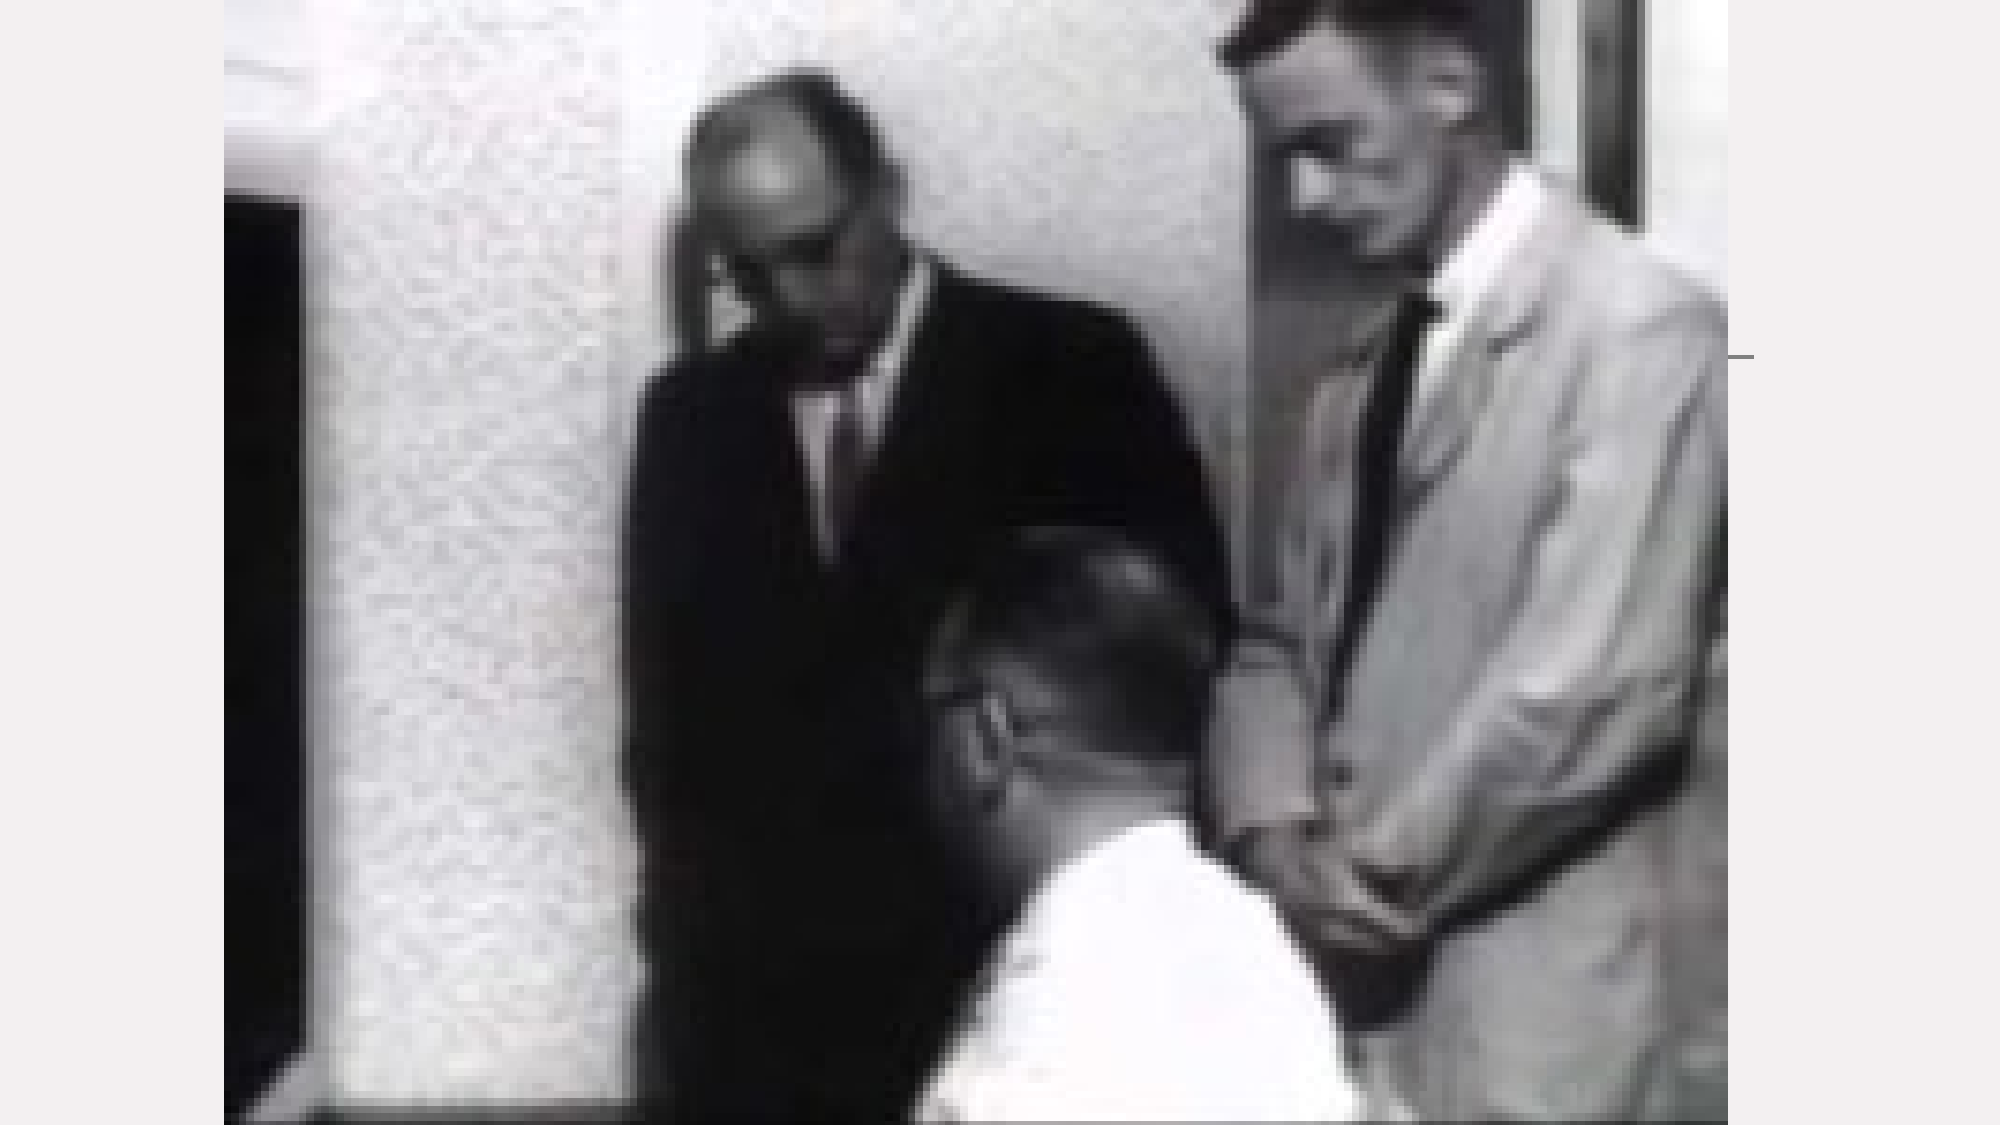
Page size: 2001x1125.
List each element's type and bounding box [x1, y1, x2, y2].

list [223, 0, 1729, 1125]
